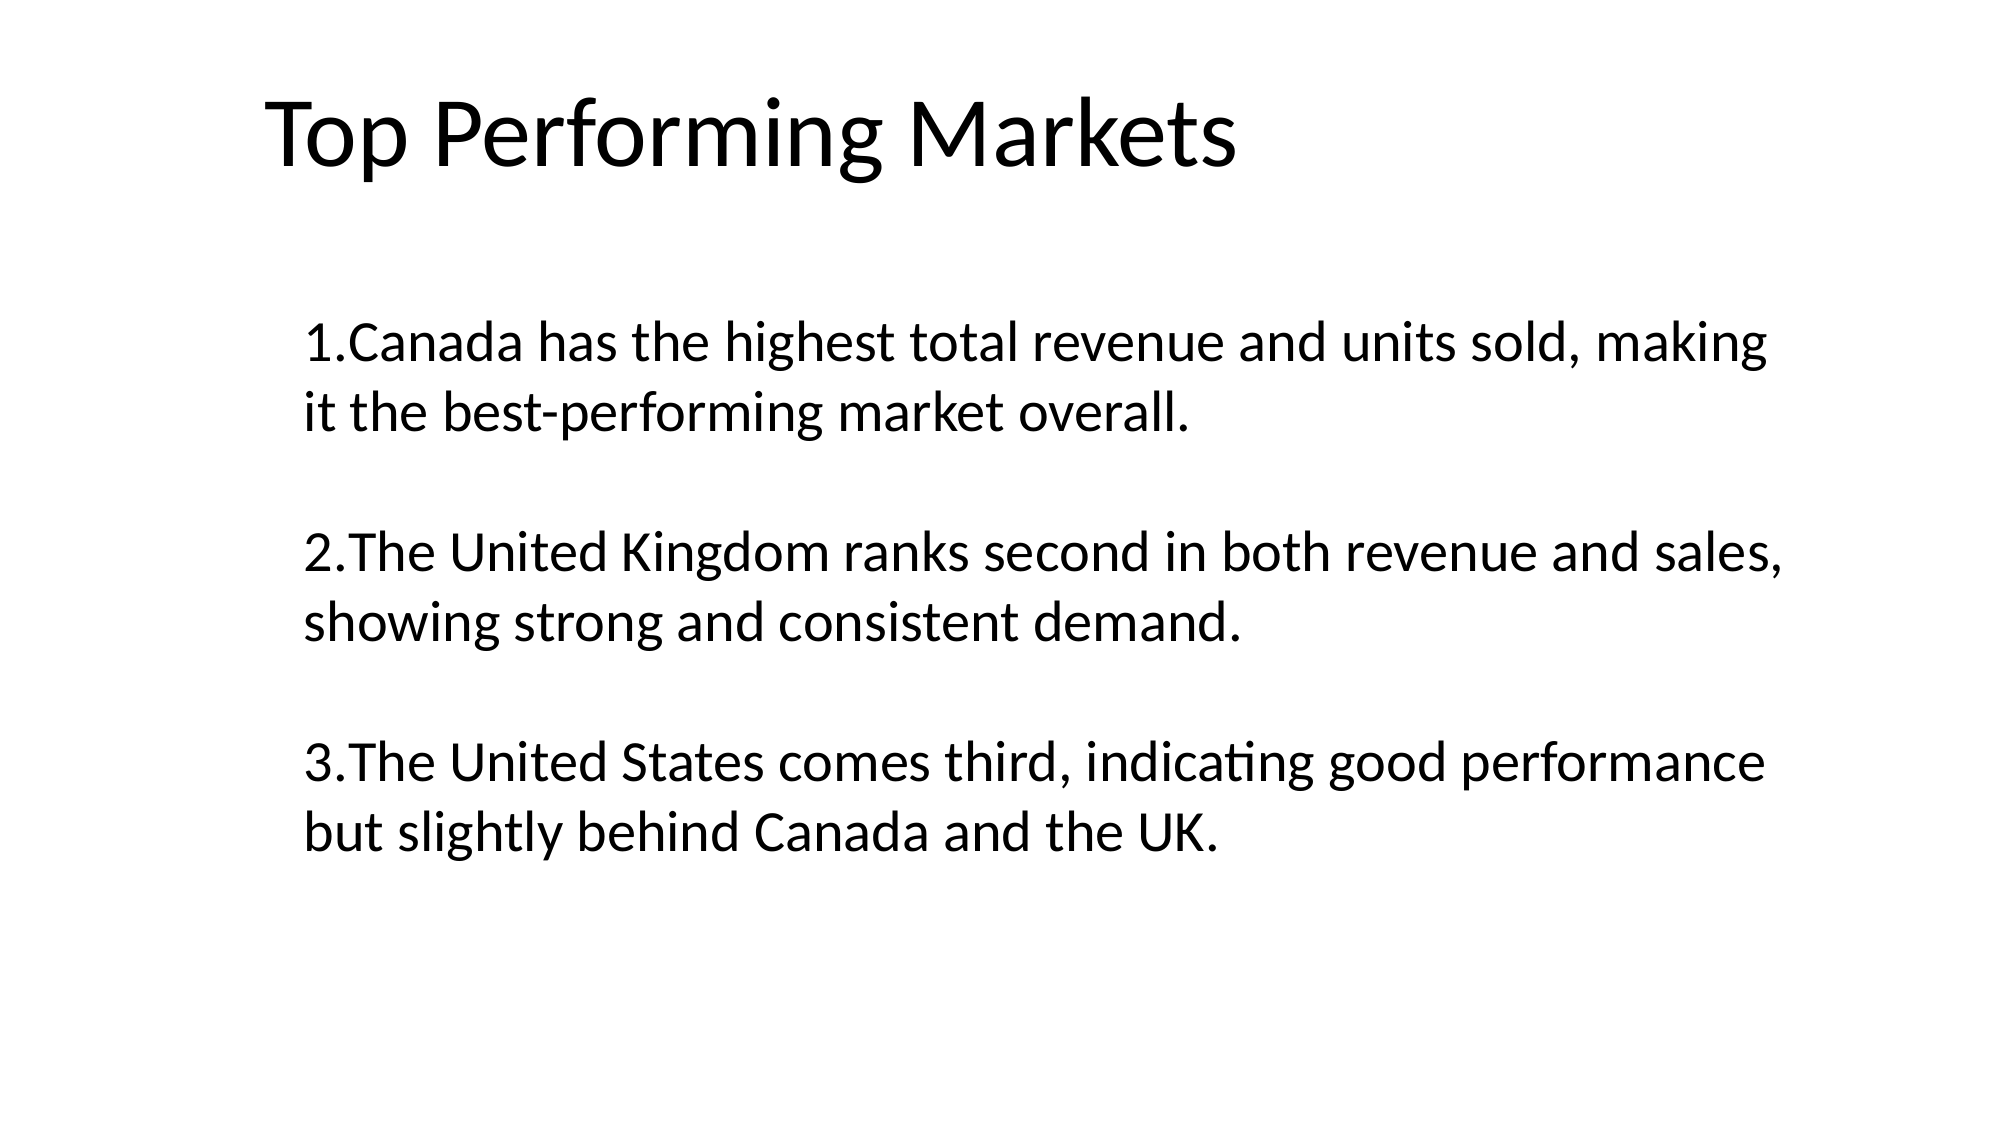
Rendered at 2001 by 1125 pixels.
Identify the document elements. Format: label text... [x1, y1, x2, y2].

text_box Canada has the highest total revenue and units sold, making it the best-performing market overall. The United Kingdom ranks second in both revenue and sales, showing strong and consistent demand. The United States comes third, indicating good performance but slightly behind Canada and the UK. [289, 295, 1824, 916]
text_box Top Performing Markets [249, 59, 1670, 194]
